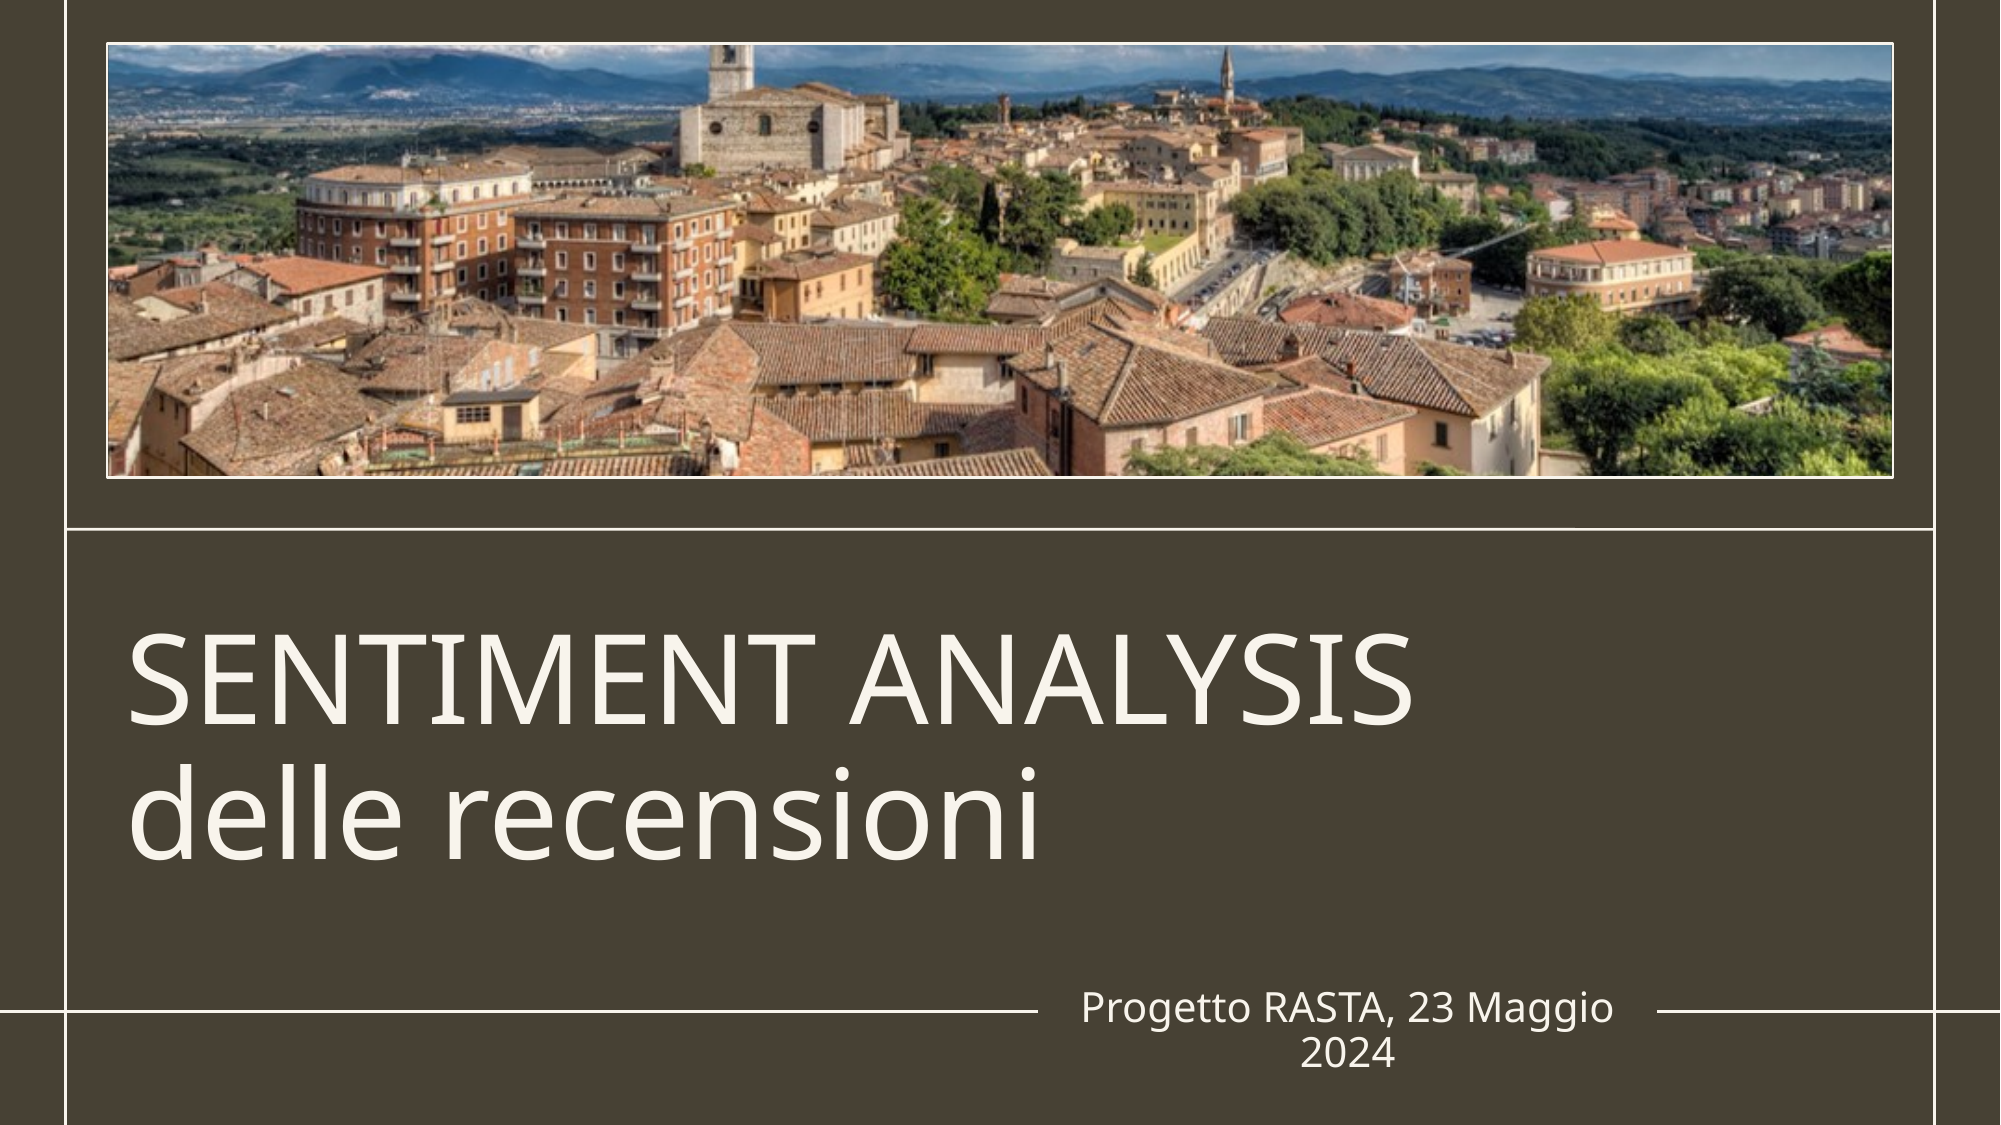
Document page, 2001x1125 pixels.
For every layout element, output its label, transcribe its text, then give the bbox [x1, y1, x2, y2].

subtitle Progetto RASTA, 23 Maggio 2024 [1038, 979, 1658, 1067]
title SENTIMENT ANALYSIS delle recensioni [110, 502, 1477, 894]
picture [108, 44, 1892, 477]
